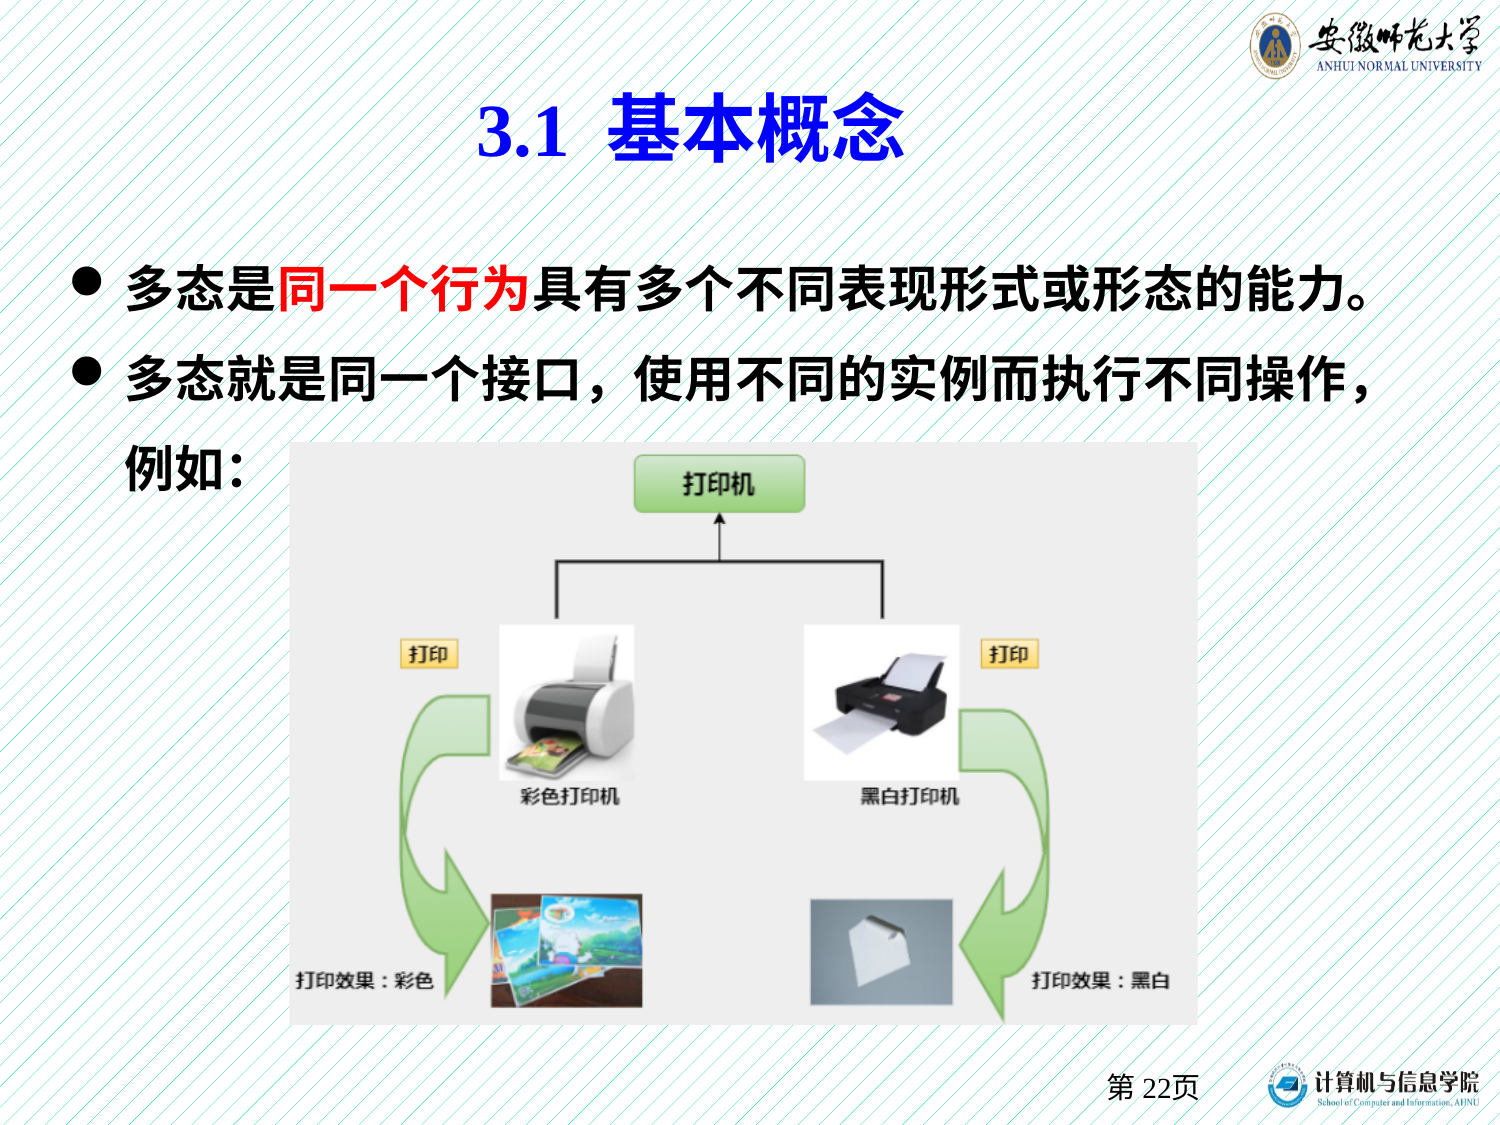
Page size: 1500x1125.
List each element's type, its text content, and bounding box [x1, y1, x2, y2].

list 多态是同一个行为具有多个不同表现形式或形态的能力。 多态就是同一个接口，使用不同的实例而执行不同操作，例如： [53, 219, 1363, 988]
title 3.1 基本概念 [147, 70, 1236, 183]
picture [1245, 1057, 1500, 1120]
slide_number 第页 [903, 1061, 1217, 1118]
picture [289, 442, 1198, 1025]
picture [1237, 2, 1500, 114]
